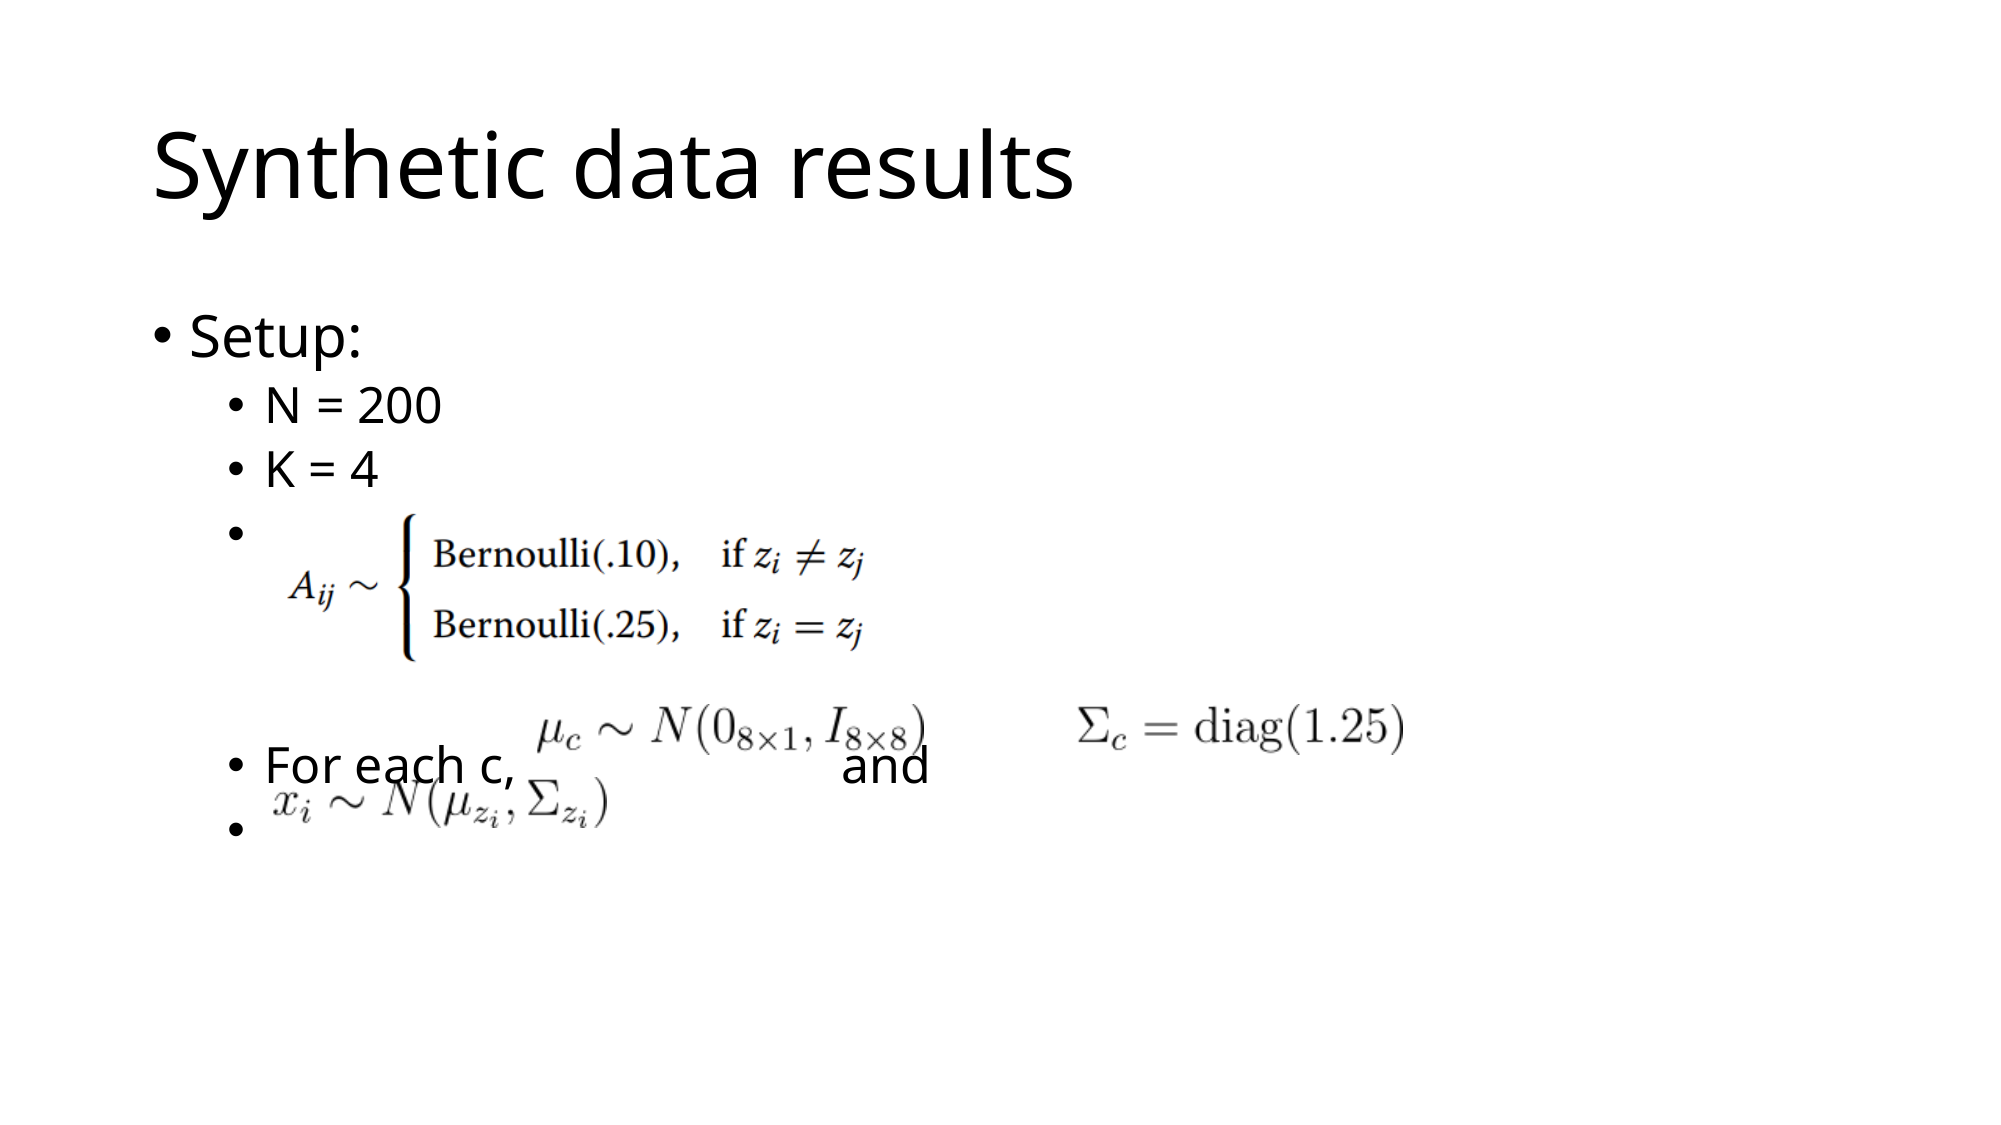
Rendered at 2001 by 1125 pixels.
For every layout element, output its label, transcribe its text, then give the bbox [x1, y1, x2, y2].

picture [536, 704, 924, 755]
picture [281, 504, 873, 665]
list Setup: N = 200 K = 4 For each c, and [137, 299, 1863, 1014]
title Synthetic data results [137, 59, 1863, 278]
picture [272, 777, 607, 828]
picture [1075, 704, 1403, 755]
